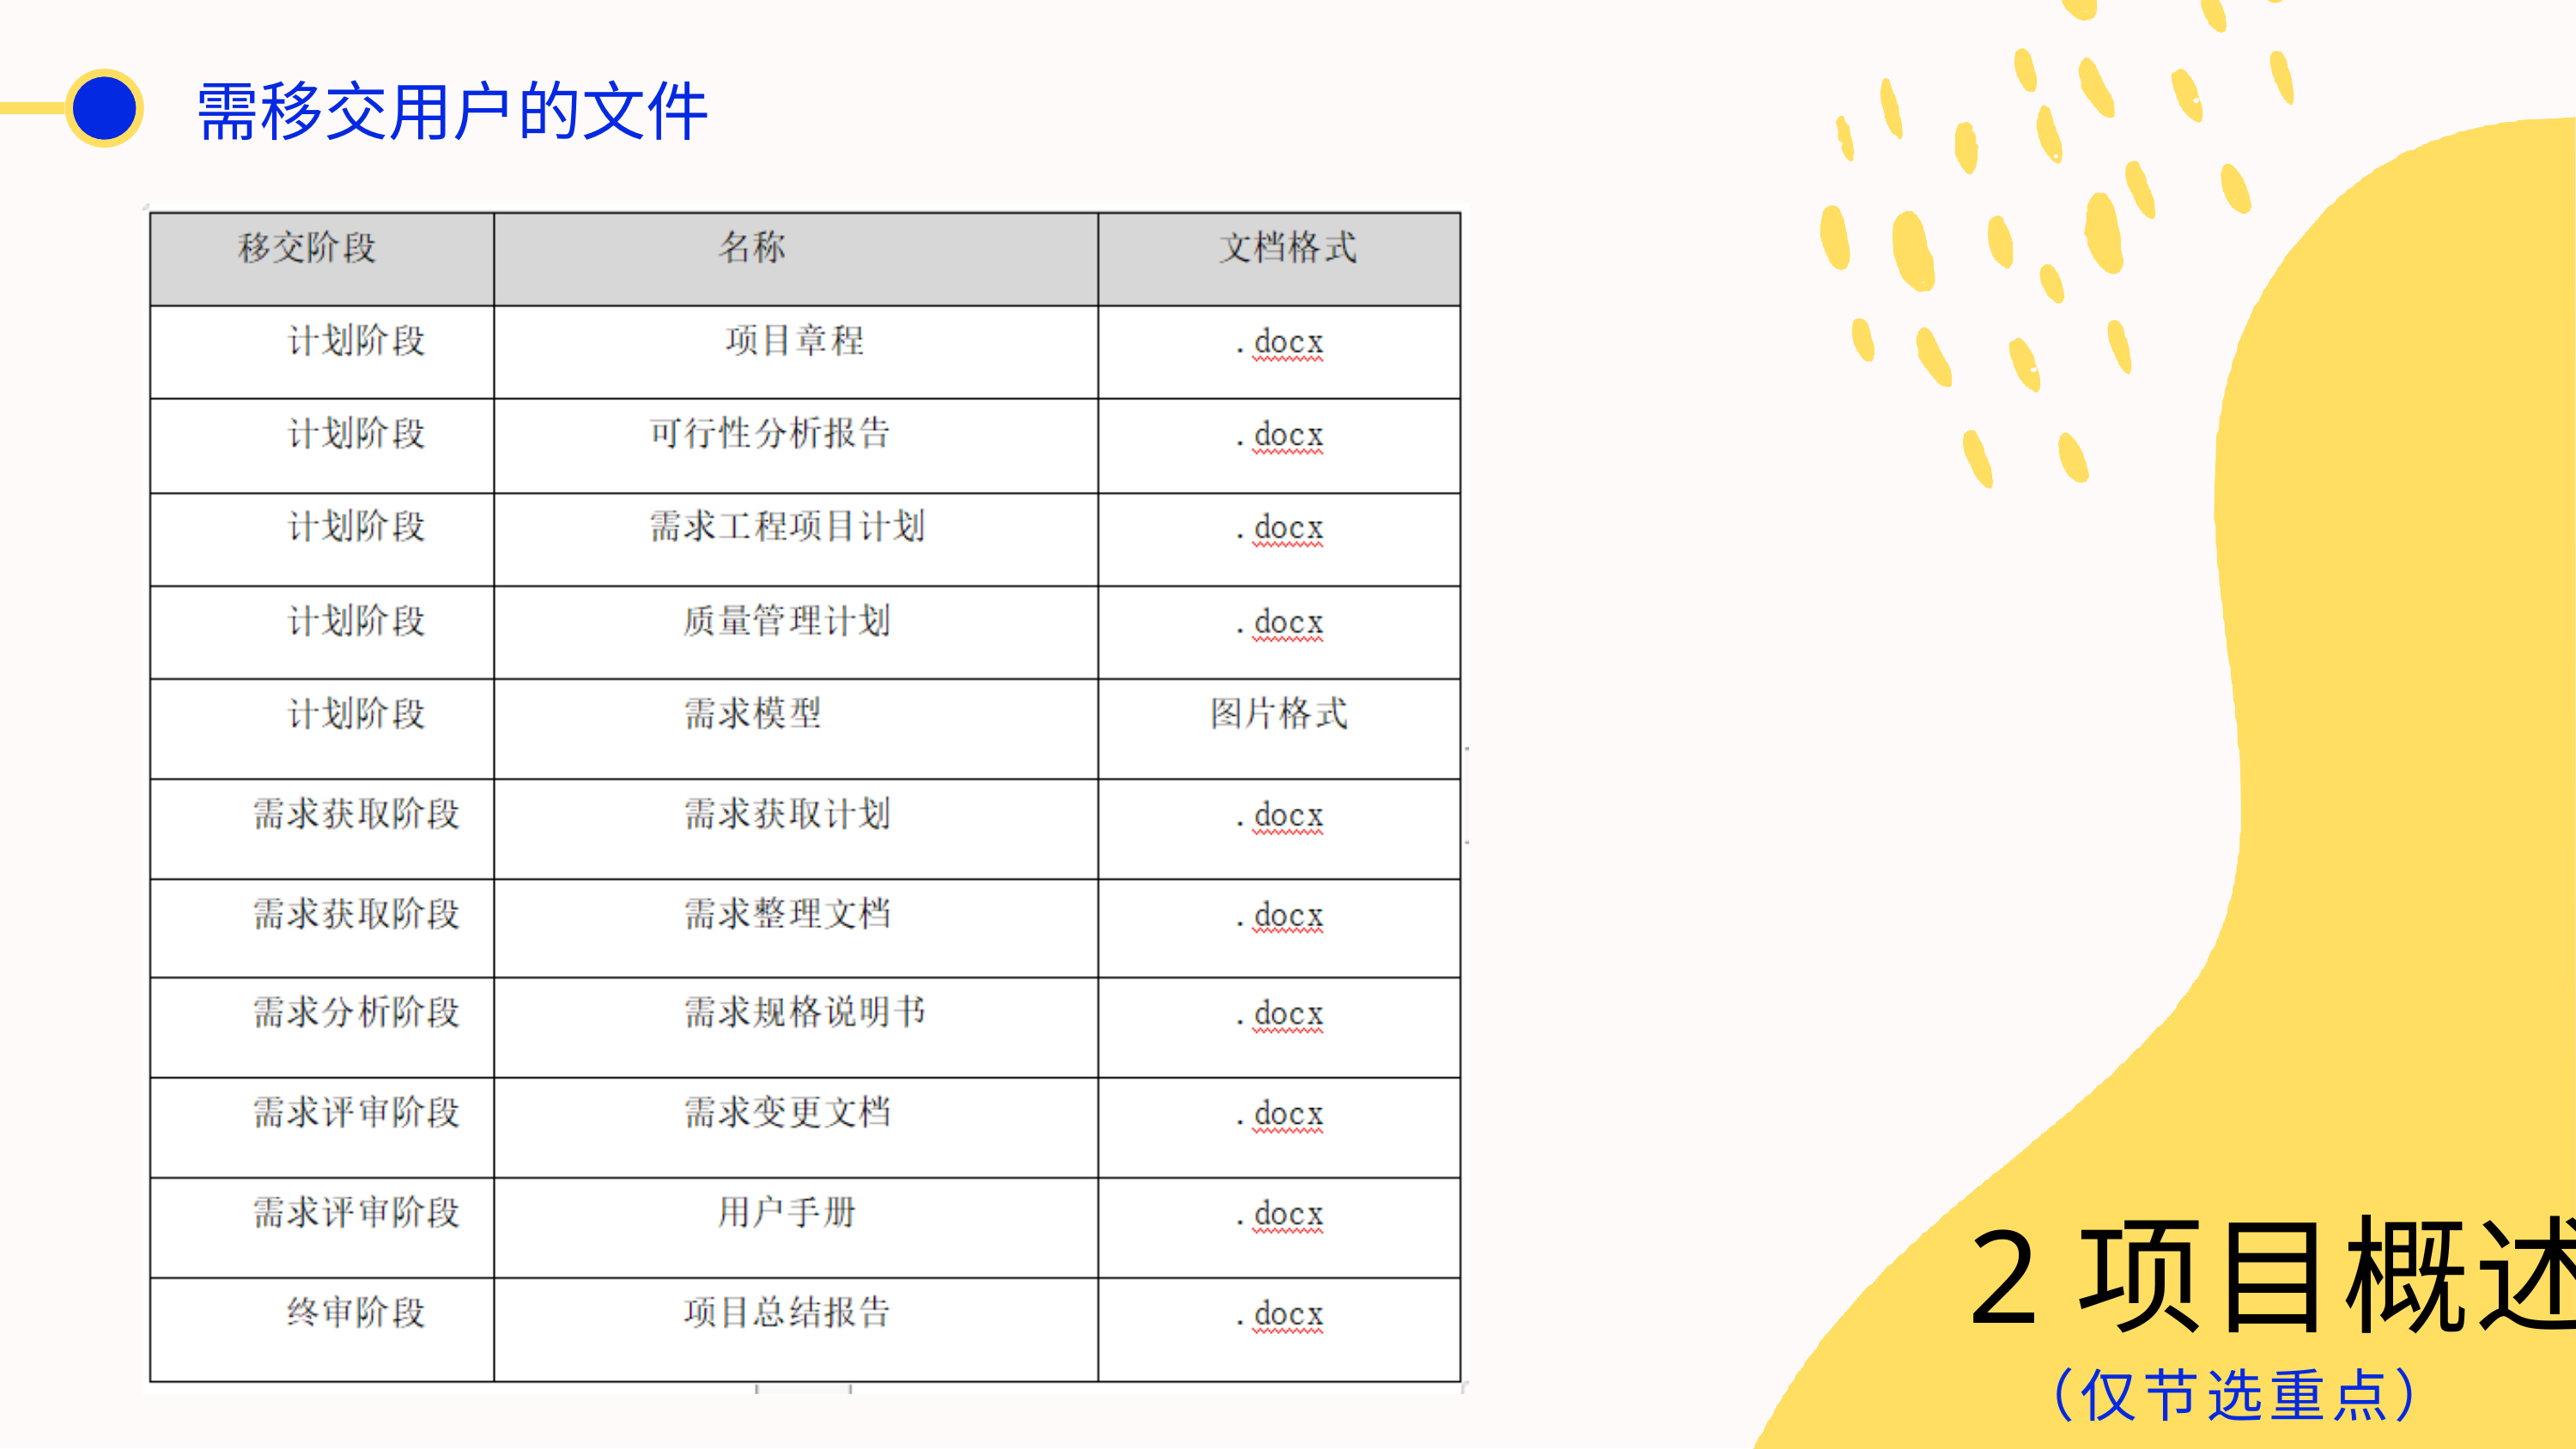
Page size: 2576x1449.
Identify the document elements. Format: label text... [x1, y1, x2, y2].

text_box [2061, 0, 2098, 21]
picture [1751, 48, 2576, 1449]
text_box [0, 101, 60, 114]
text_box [64, 68, 145, 149]
title 需移交用户的文件 [166, 21, 1825, 291]
text_box [2267, 0, 2282, 3]
picture [143, 203, 1470, 1394]
picture [2201, 0, 2227, 33]
